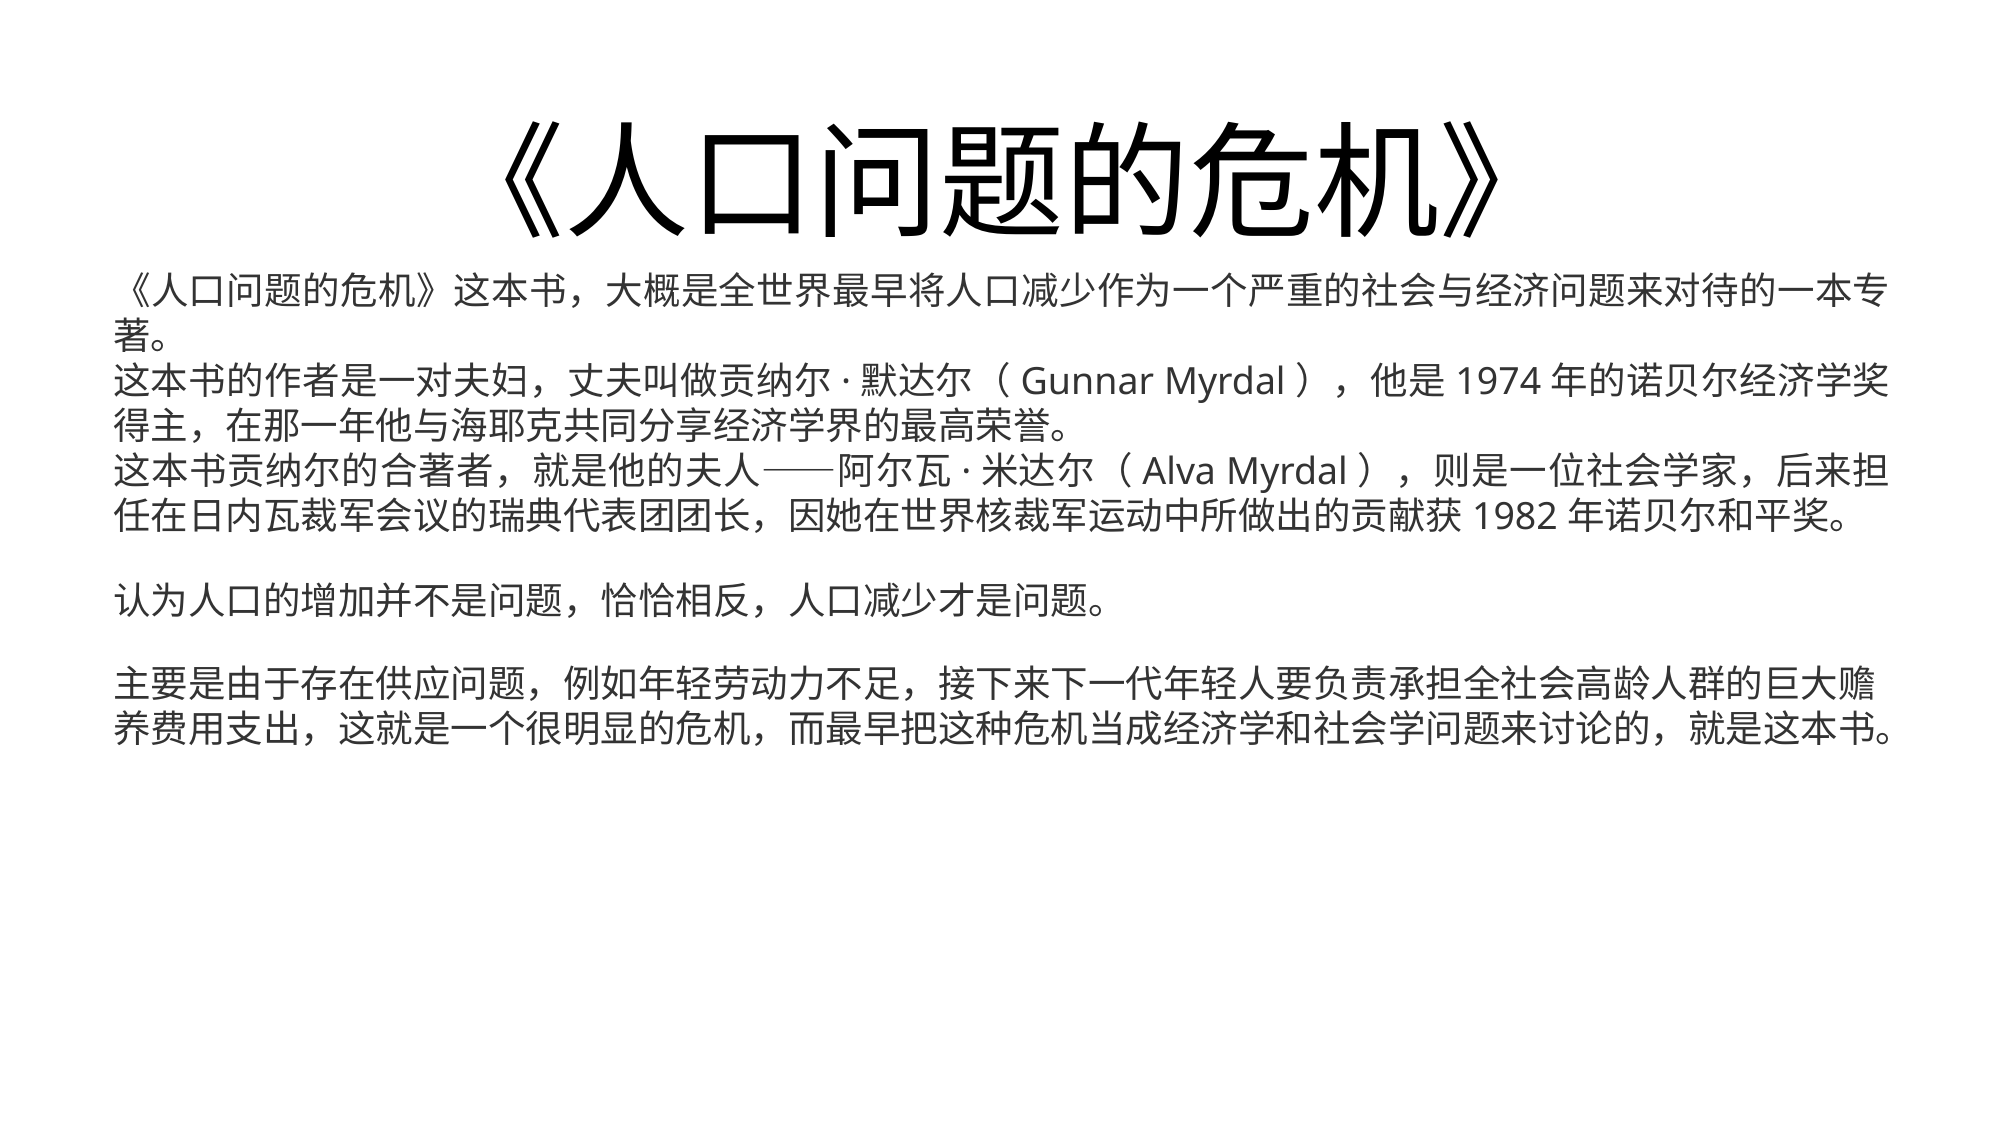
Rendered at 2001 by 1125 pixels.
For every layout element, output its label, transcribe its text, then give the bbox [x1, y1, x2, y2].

text_box 《人口问题的危机》这本书，大概是全世界最早将人口减少作为一个严重的社会与经济问题来对待的一本专著。 这本书的作者是一对夫妇，丈夫叫做贡纳尔·默达尔（Gunnar Myrdal），他是1974年的诺贝尔经济学奖得主，在那一年他与海耶克共同分享经济学界的最高荣誉。 这本书贡纳尔的合著者，就是他的夫人——阿尔瓦·米达尔（Alva Myrdal），则是一位社会学家，后来担任在日内瓦裁军会议的瑞典代表团团长，因她在世界核裁军运动中所做出的贡献获1982年诺贝尔和平奖。 [98, 259, 1906, 545]
text_box 主要是由于存在供应问题，例如年轻劳动力不足，接下来下一代年轻人要负责承担全社会高龄人群的巨大赡养费用支出，这就是一个很明显的危机，而最早把这种危机当成经济学和社会学问题来讨论的，就是这本书。 [98, 653, 1906, 758]
text_box 认为人口的增加并不是问题，恰恰相反，人口减少才是问题。 [98, 569, 1906, 630]
title 《人口问题的危机》 [252, 89, 1753, 259]
